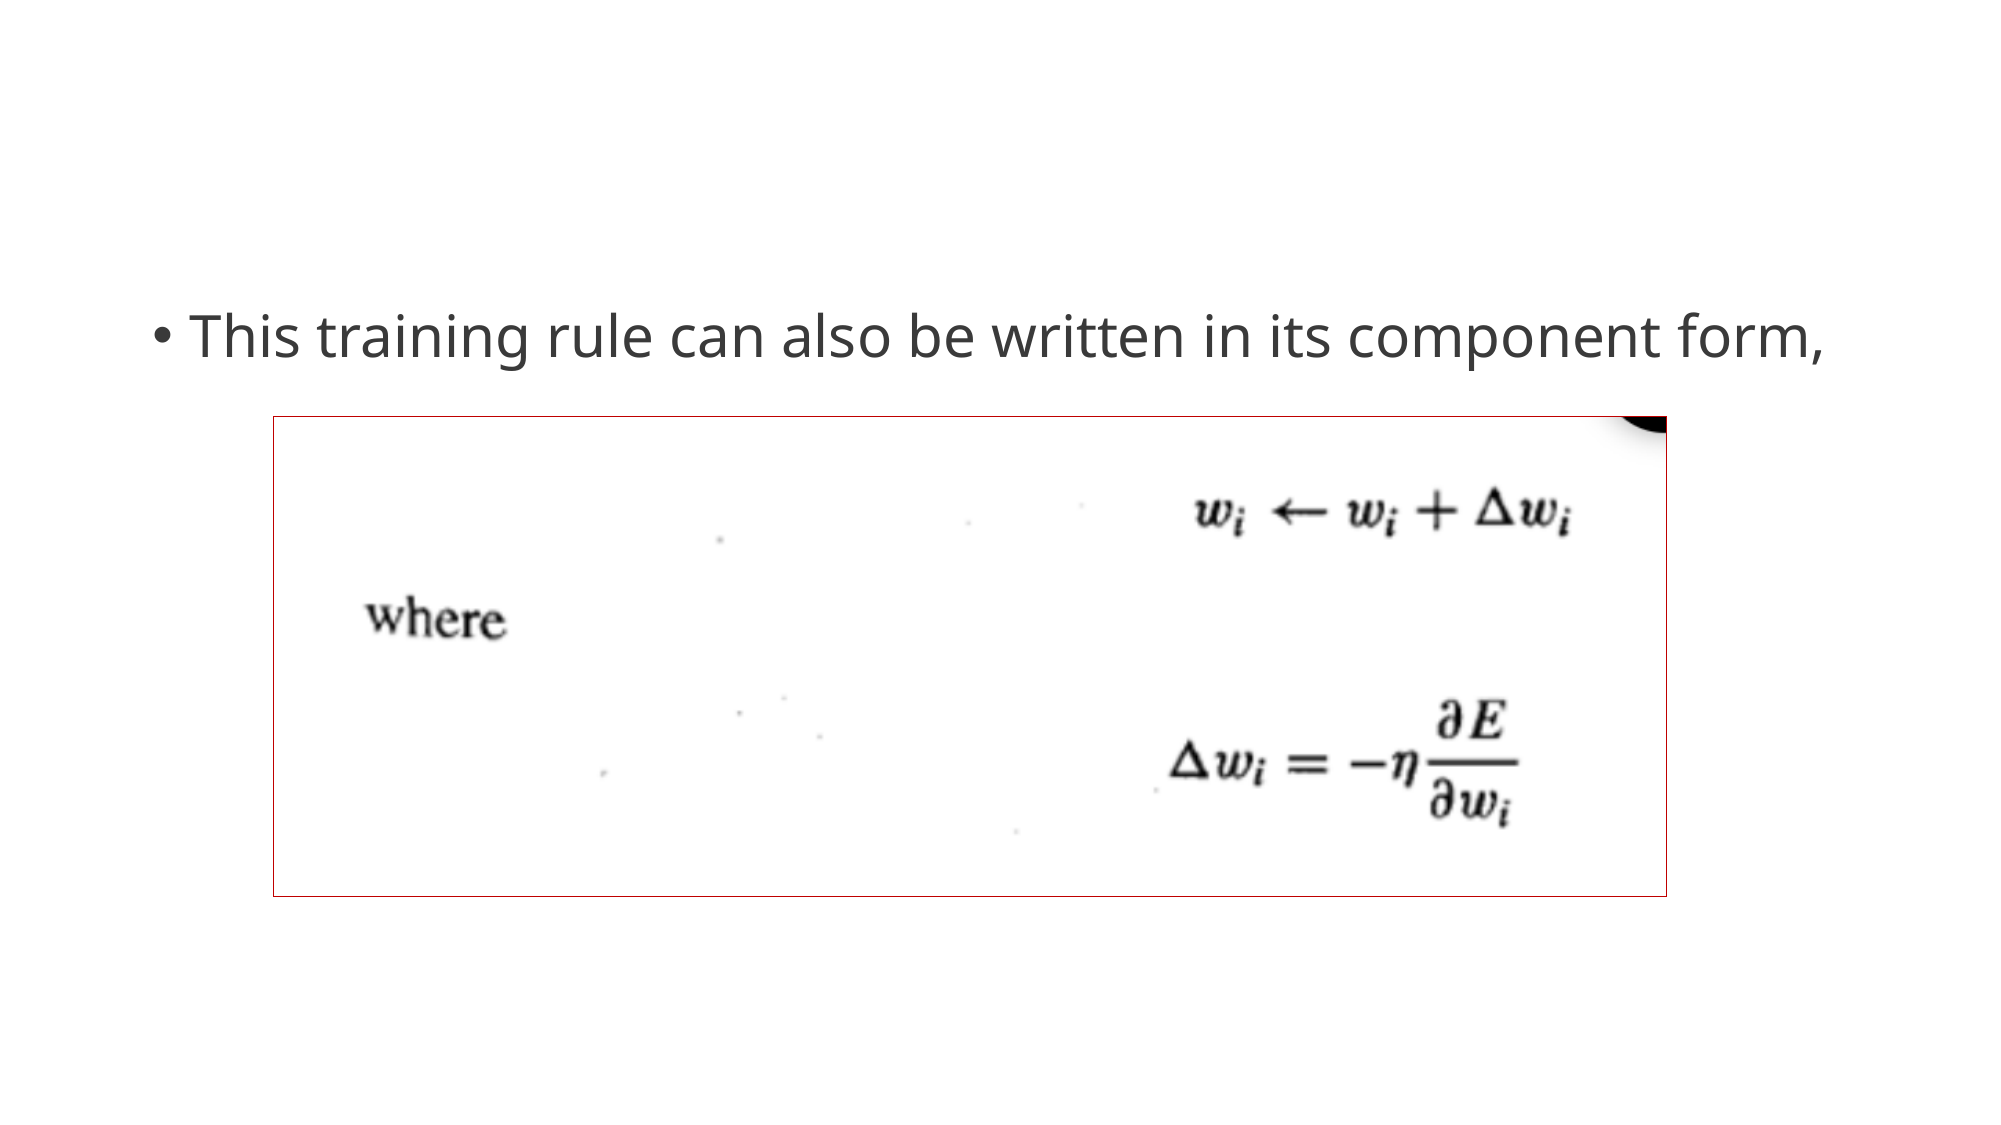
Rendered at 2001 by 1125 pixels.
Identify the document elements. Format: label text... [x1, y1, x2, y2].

picture [273, 416, 1667, 897]
list This training rule can also be written in its component form, [137, 299, 1863, 1014]
